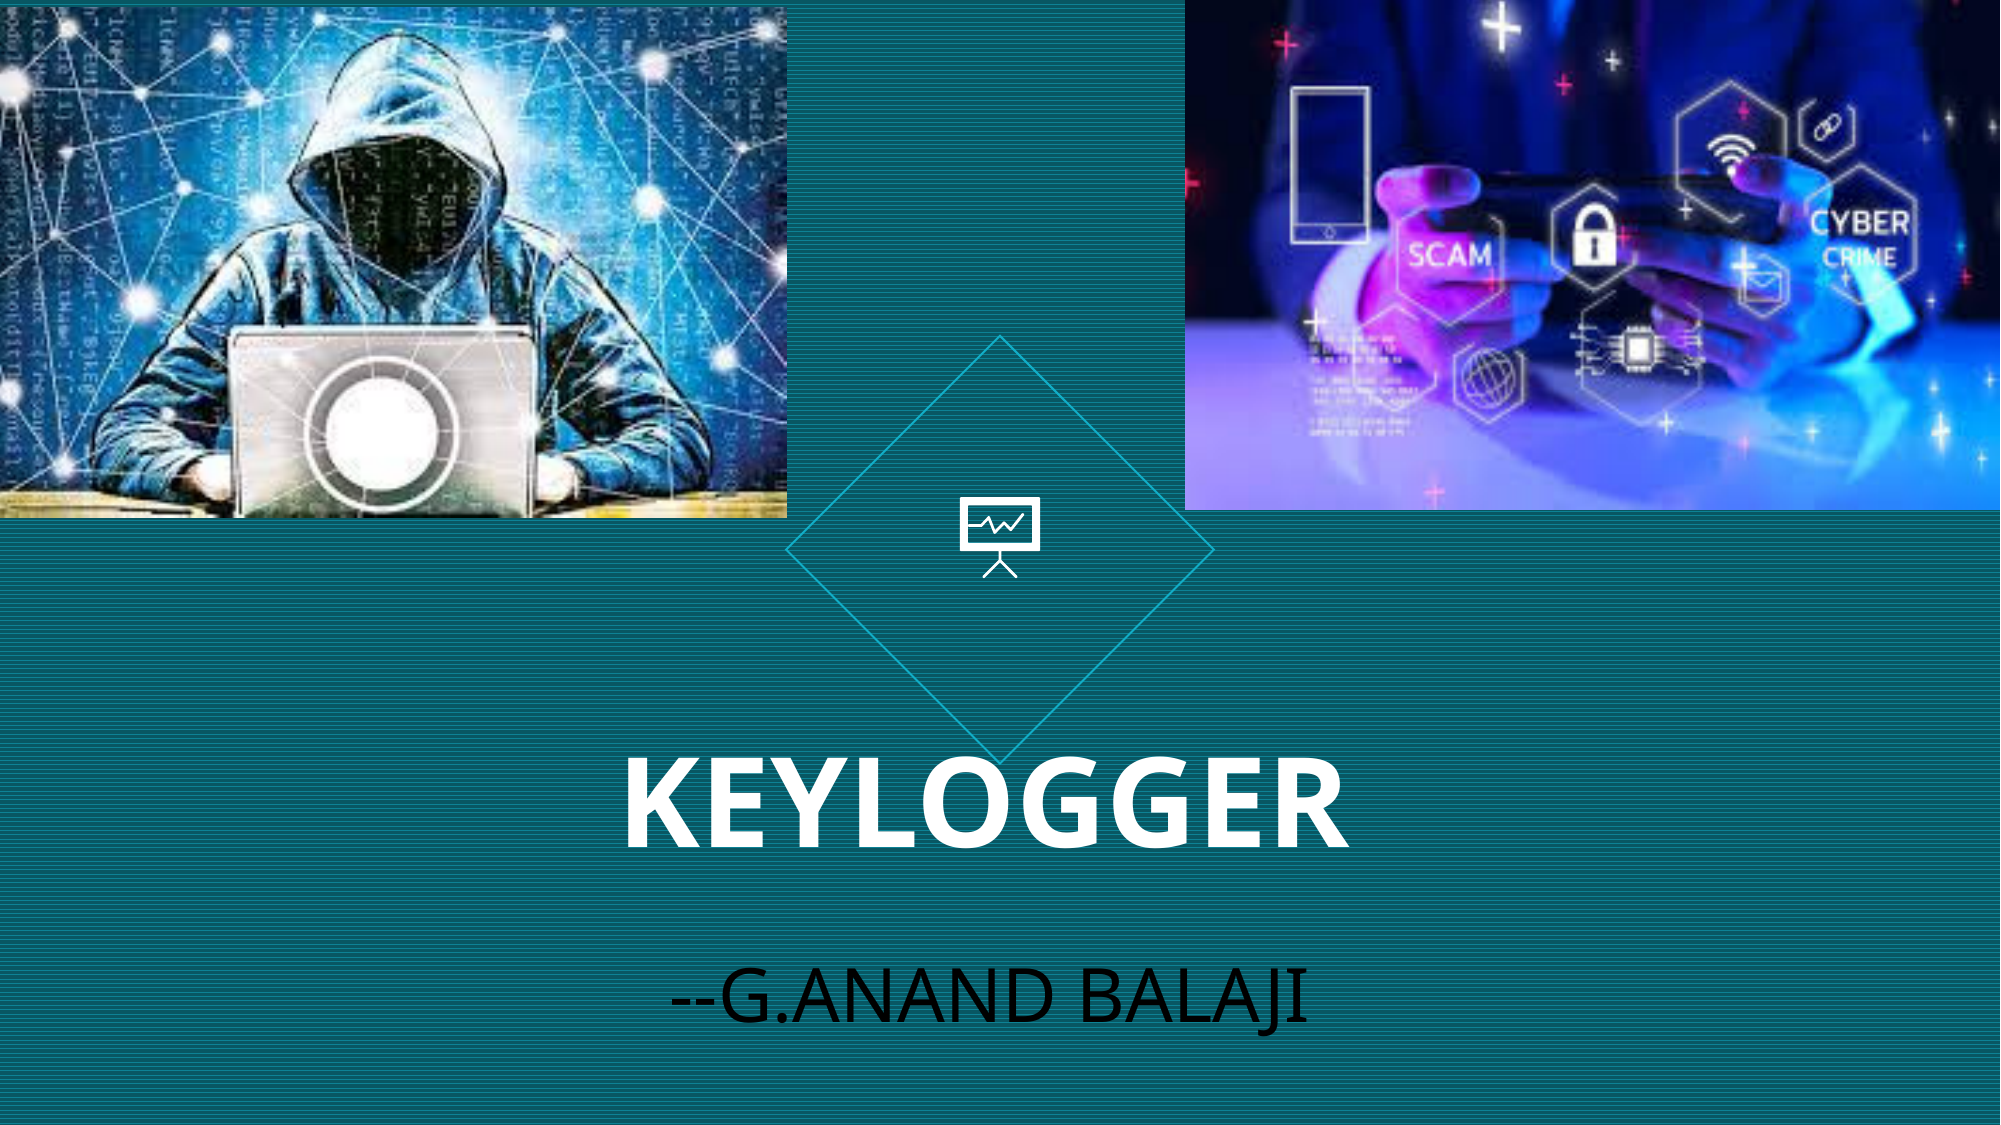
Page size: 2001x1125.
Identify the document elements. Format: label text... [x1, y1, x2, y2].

picture [1184, 0, 2000, 510]
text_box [959, 497, 1041, 579]
text_box --G.ANAND BALAJI [654, 940, 1638, 1045]
picture [0, 7, 787, 518]
title KEYLOGGER [233, 739, 1734, 1025]
text_box [784, 334, 1216, 765]
